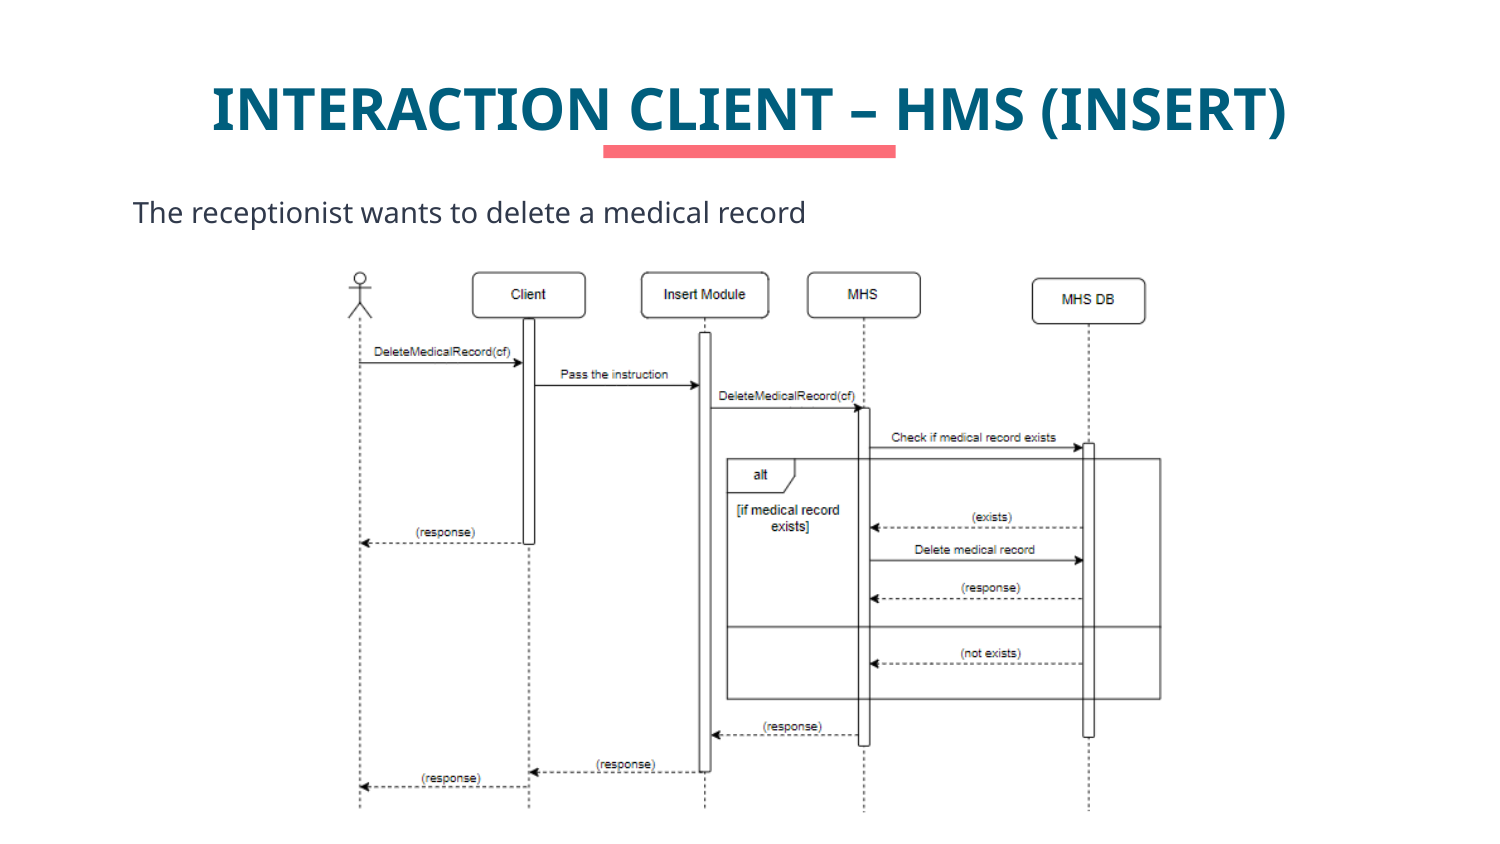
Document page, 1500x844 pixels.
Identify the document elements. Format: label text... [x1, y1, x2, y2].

text_box [603, 145, 896, 159]
title INTERACTION CLIENT – HMS (INSERT) [117, 60, 1383, 155]
list The receptionist wants to delete a medical record [117, 179, 1302, 307]
picture [330, 245, 1192, 844]
